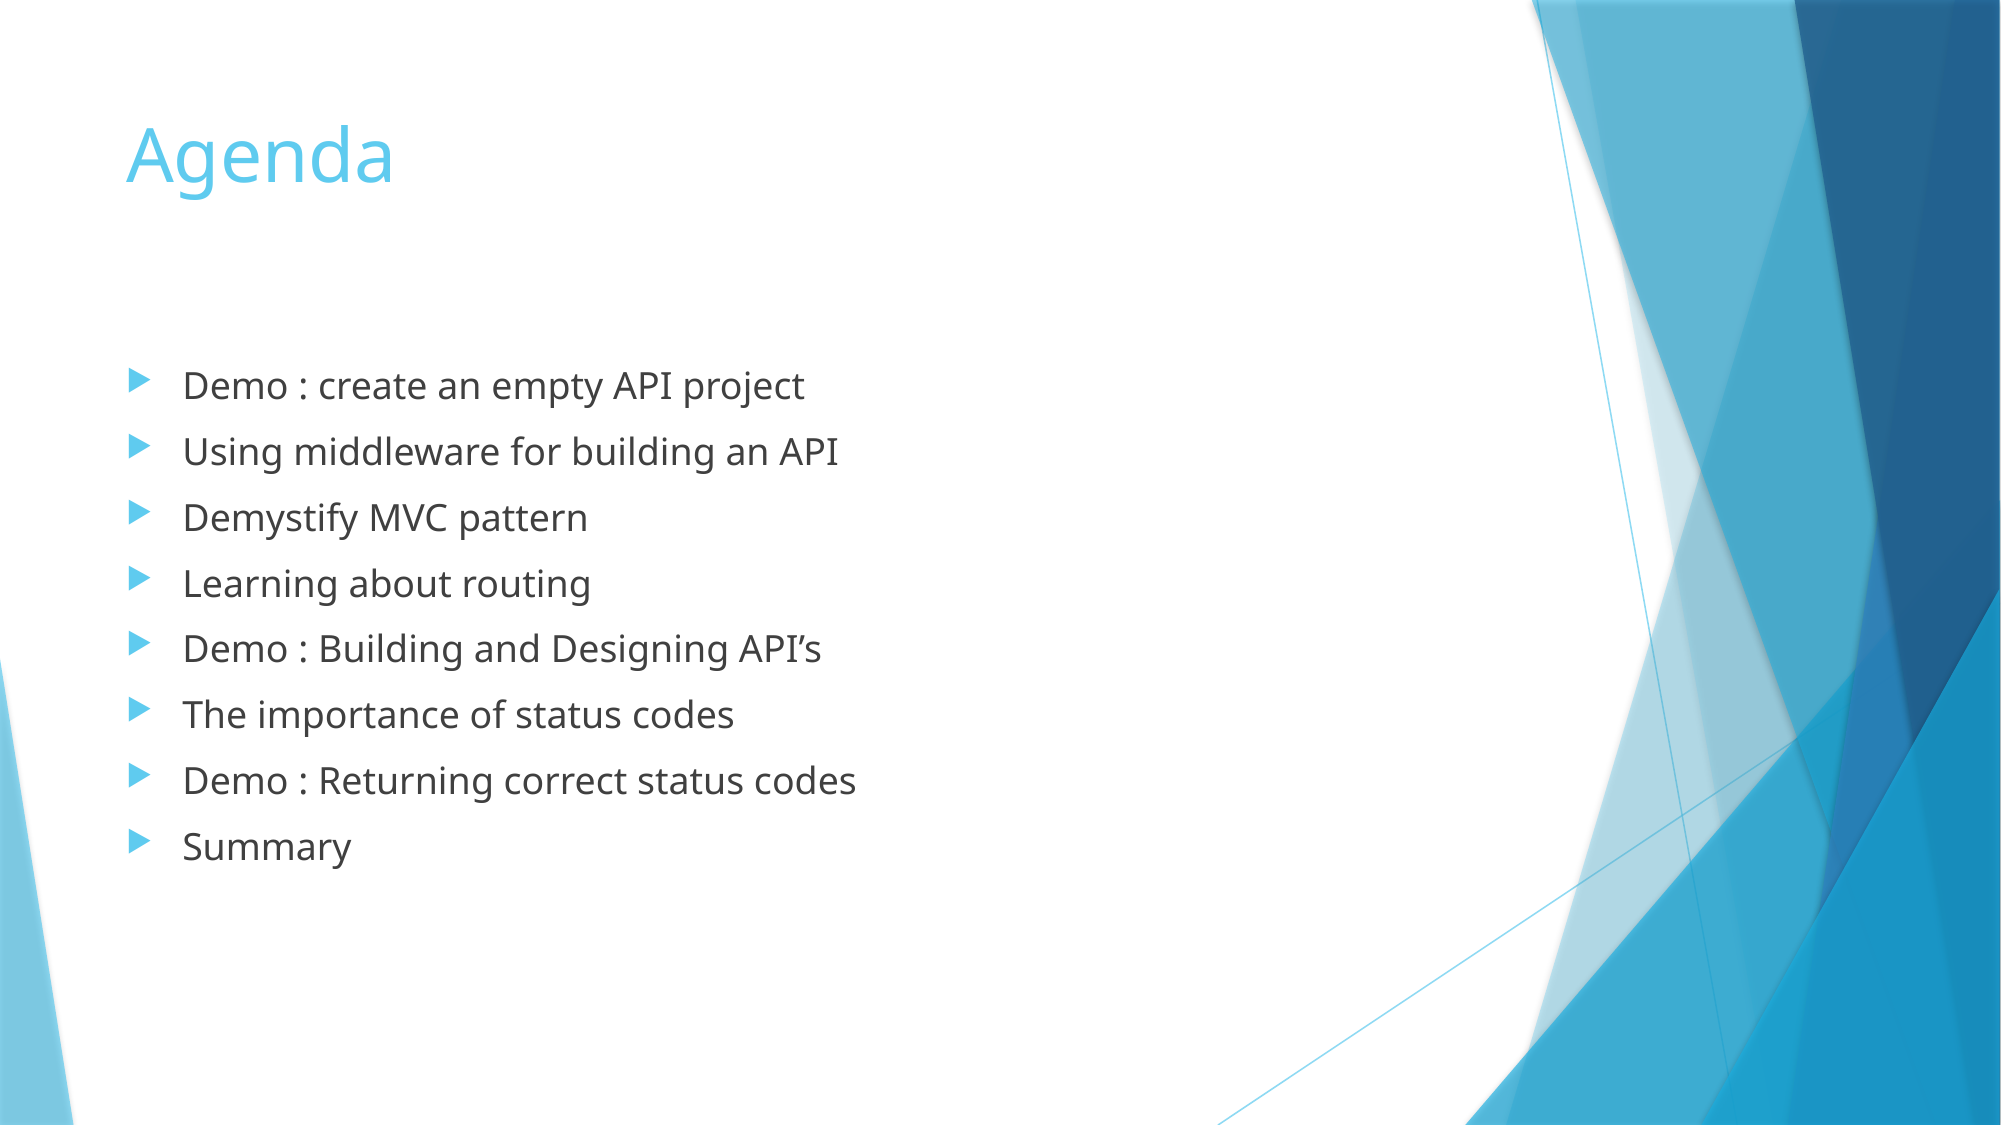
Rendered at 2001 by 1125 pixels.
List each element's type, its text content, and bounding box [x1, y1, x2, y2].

list Demo : create an empty API project Using middleware for building an API Demystify MVC pattern Learning about routing Demo : Building and Designing API’s The importance of status codes Demo : Returning correct status codes Summary [111, 354, 1522, 992]
title Agenda [111, 99, 1522, 317]
